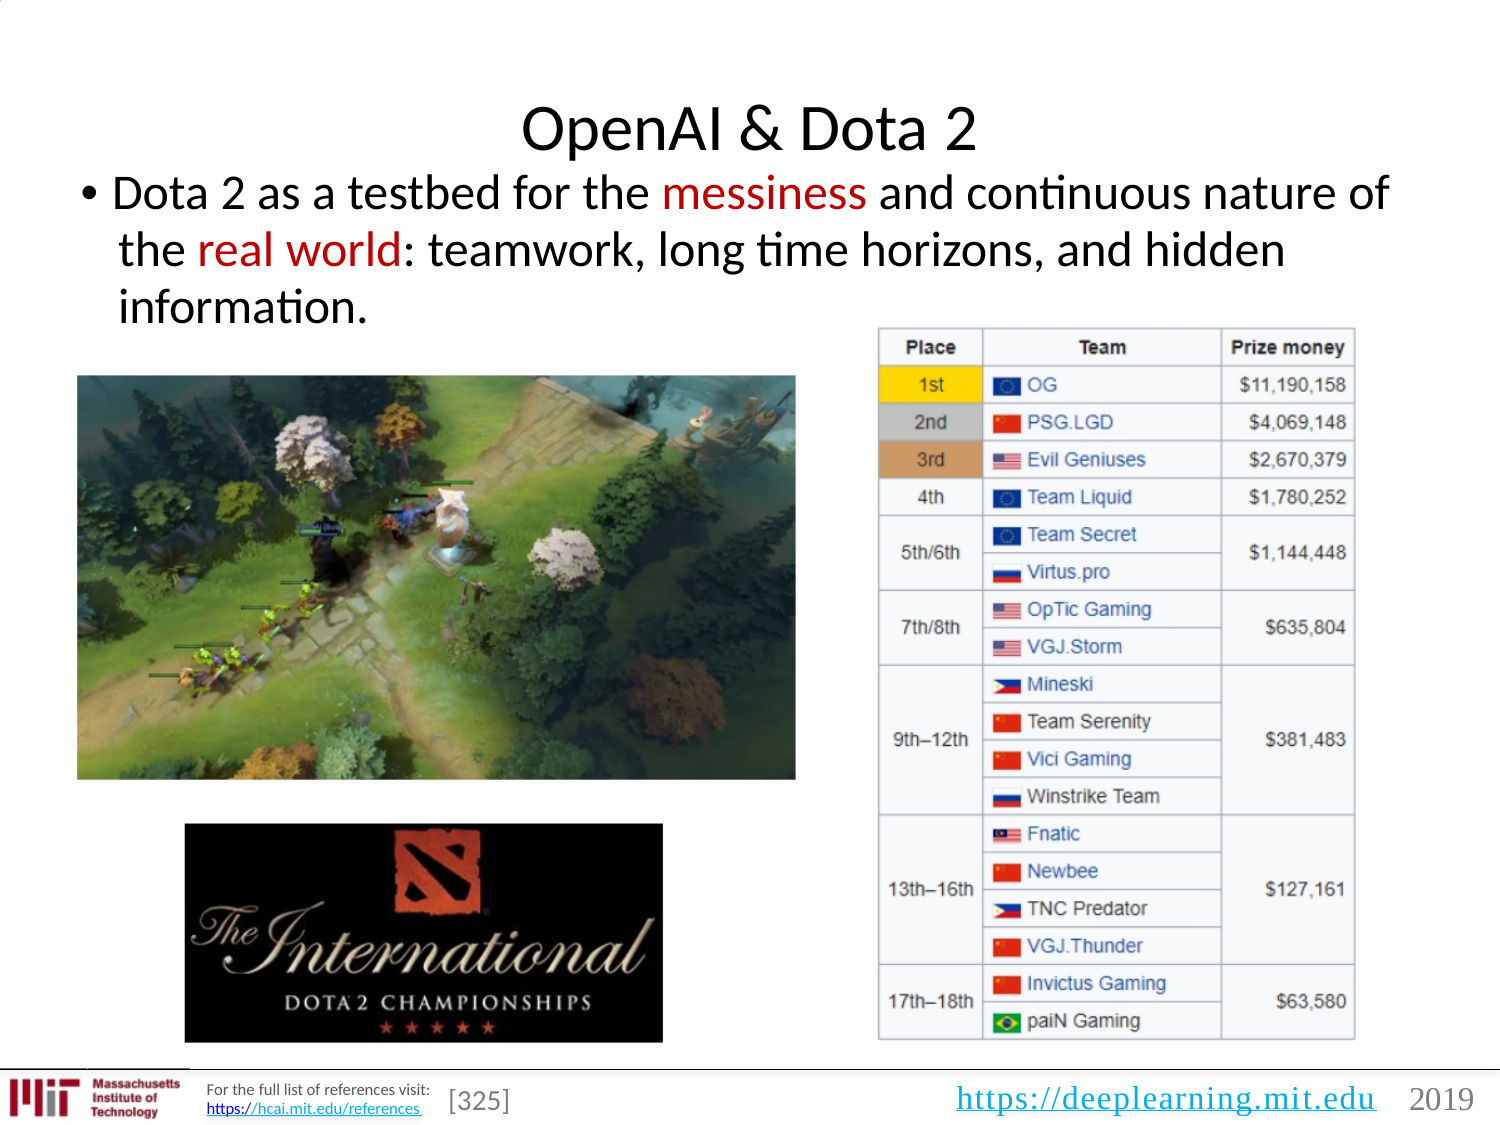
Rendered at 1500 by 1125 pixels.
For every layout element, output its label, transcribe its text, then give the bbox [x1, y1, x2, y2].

text_box 2019 [1409, 1077, 1494, 1117]
picture [0, 1067, 87, 1125]
text_box For the full list of references visit: https://hcai.mit.edu/references [206, 1080, 439, 1119]
text_box [325] [448, 1081, 532, 1117]
picture [75, 373, 797, 1044]
picture [863, 317, 1372, 1044]
picture [88, 1067, 191, 1125]
text_box [192, 1067, 1500, 1071]
text_box OpenAI & Dota 2 • Dota 2 as a testbed for the messiness and continuous nature of the real world: teamwork, long time horizons, and hidden information. [80, 84, 1409, 336]
text_box https://deeplearning.mit.edu [956, 1075, 1398, 1116]
